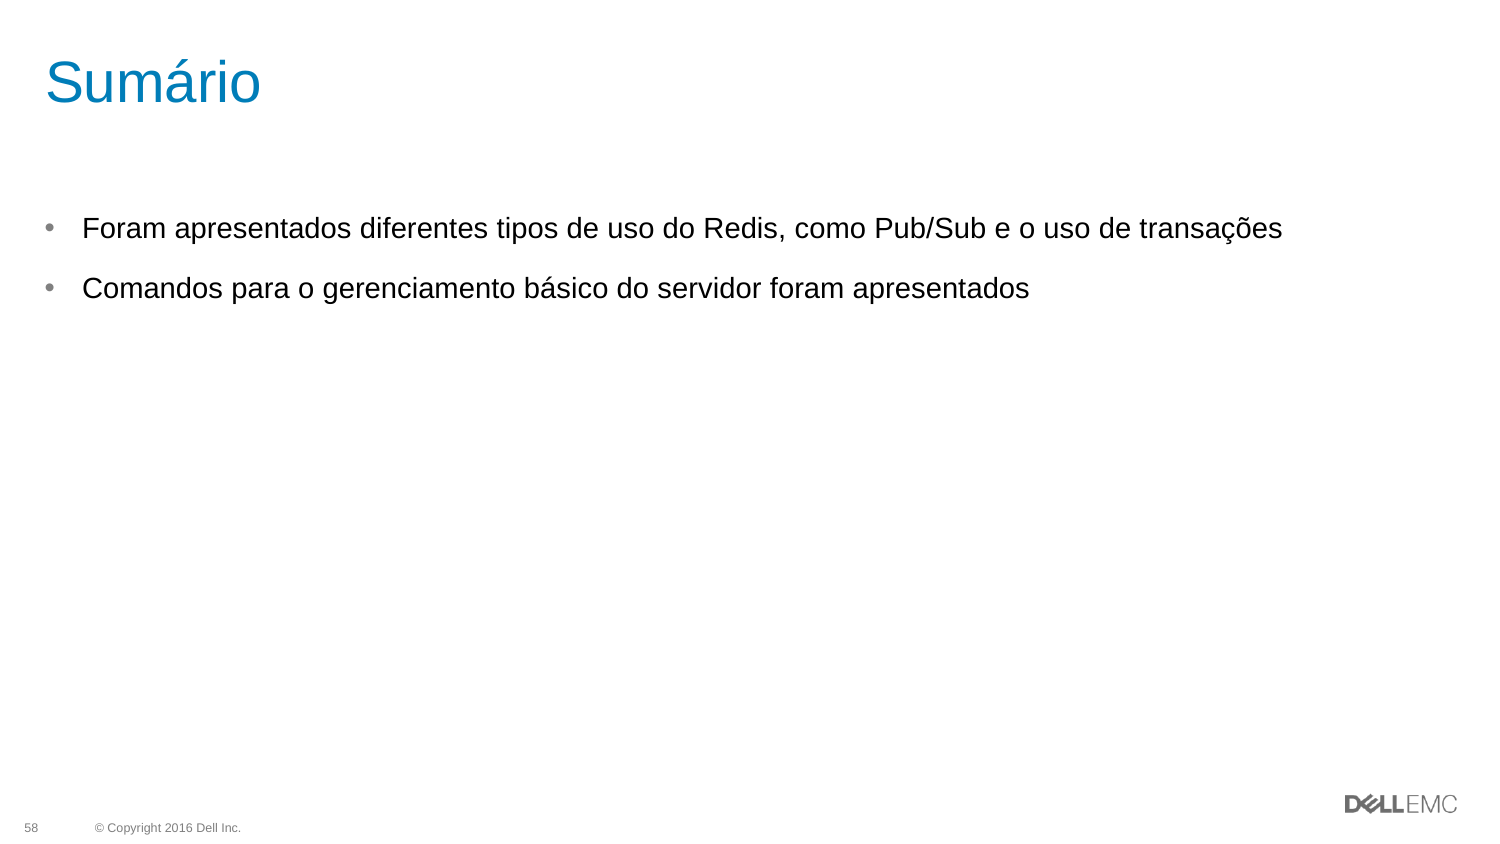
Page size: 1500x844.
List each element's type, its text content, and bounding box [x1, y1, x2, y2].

title Sumário [45, 44, 1350, 150]
list Foram apresentados diferentes tipos de uso do Redis, como Pub/Sub e o uso de transações Comandos para o gerenciamento básico do servidor foram apresentados [44, 209, 1350, 734]
picture [1345, 793, 1457, 814]
